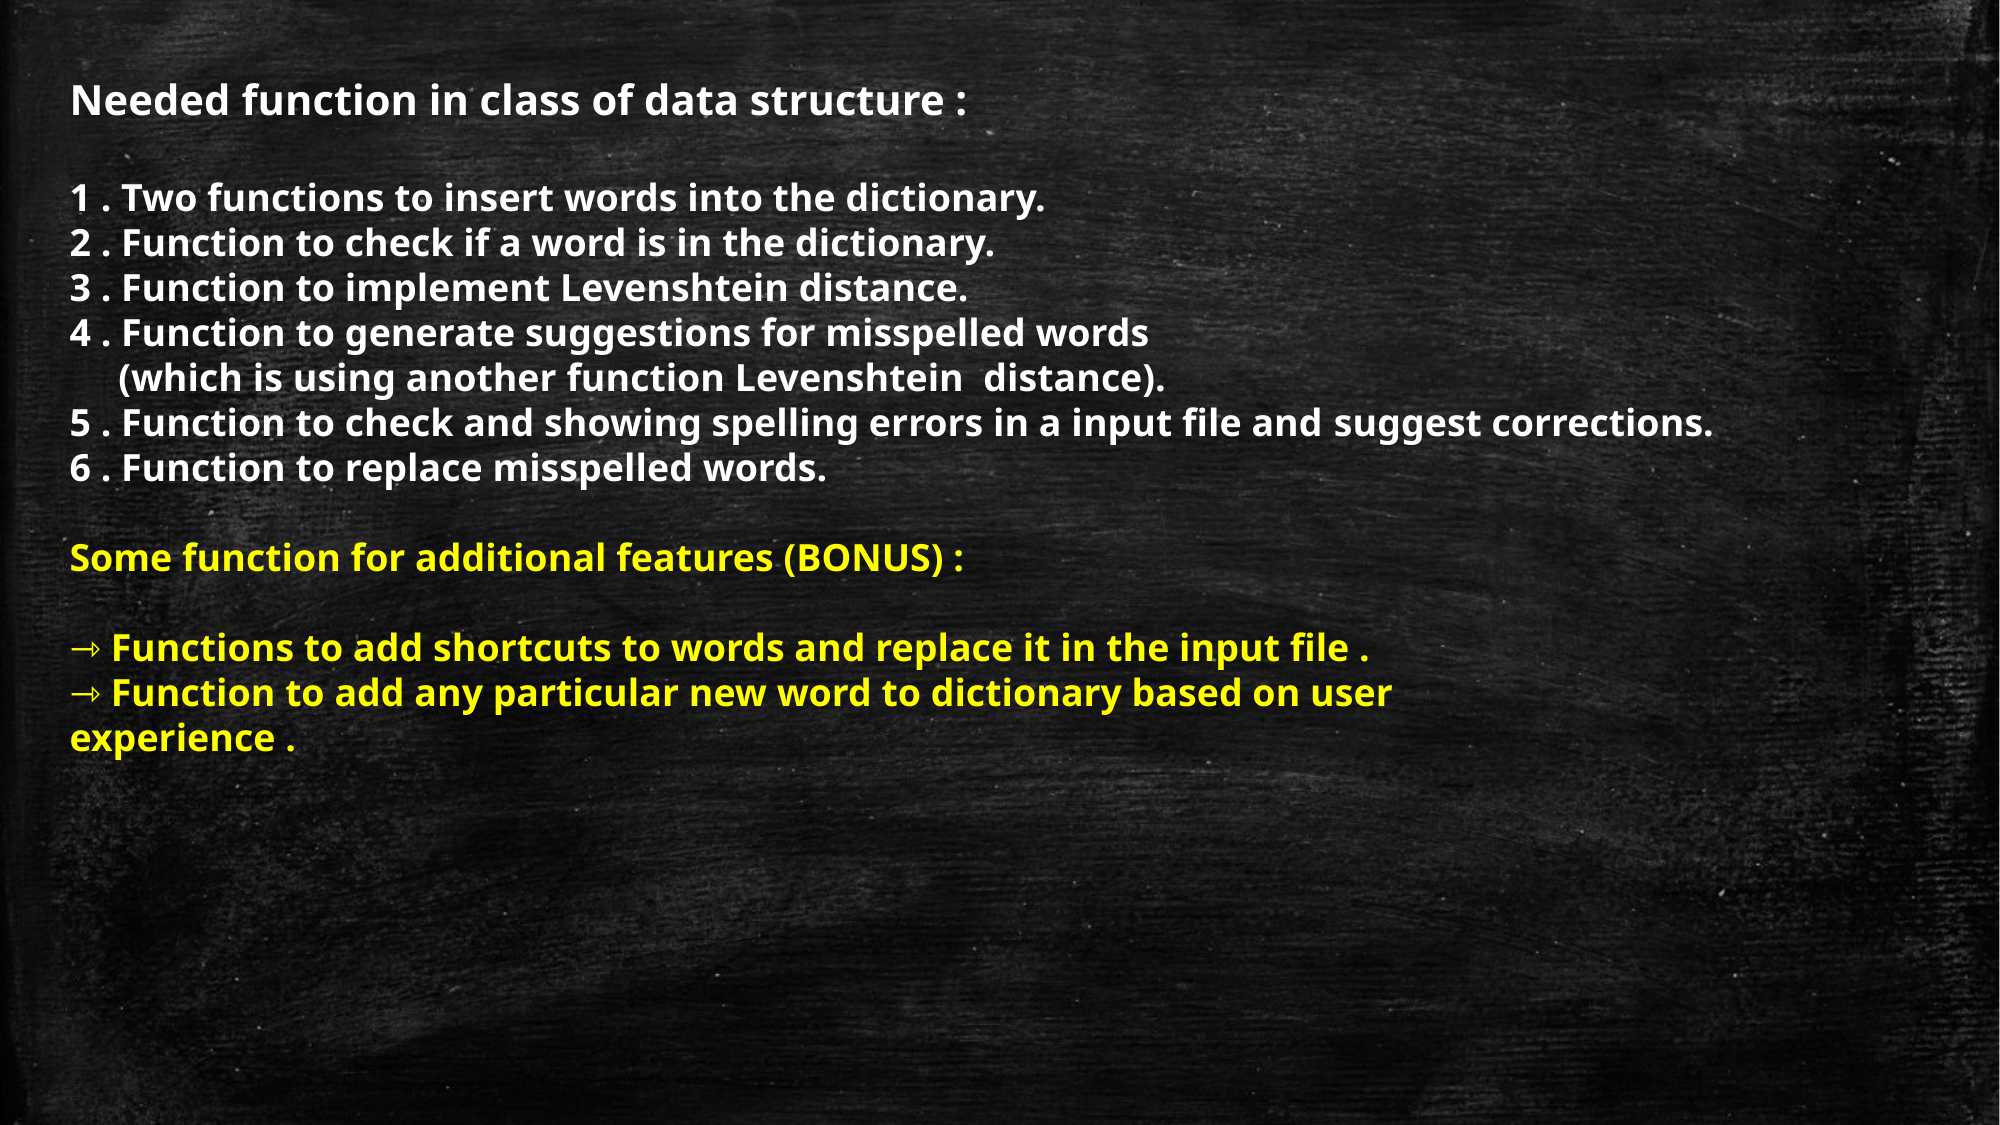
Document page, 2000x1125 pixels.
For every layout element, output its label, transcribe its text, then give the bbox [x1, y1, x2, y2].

text_box Needed function in class of data structure : 1 . Two functions to insert words into the dictionary. 2 . Function to check if a word is in the dictionary. 3 . Function to implement Levenshtein distance. 4 . Function to generate suggestions for misspelled words (which is using another function Levenshtein distance). 5 . Function to check and showing spelling errors in a input file and suggest corrections. 6 . Function to replace misspelled words. Some function for additional features (BONUS) : ⇾ Functions to add shortcuts to words and replace it in the input file . ⇾ Function to add any particular new word to dictionary based on user experience . [54, 66, 1815, 767]
